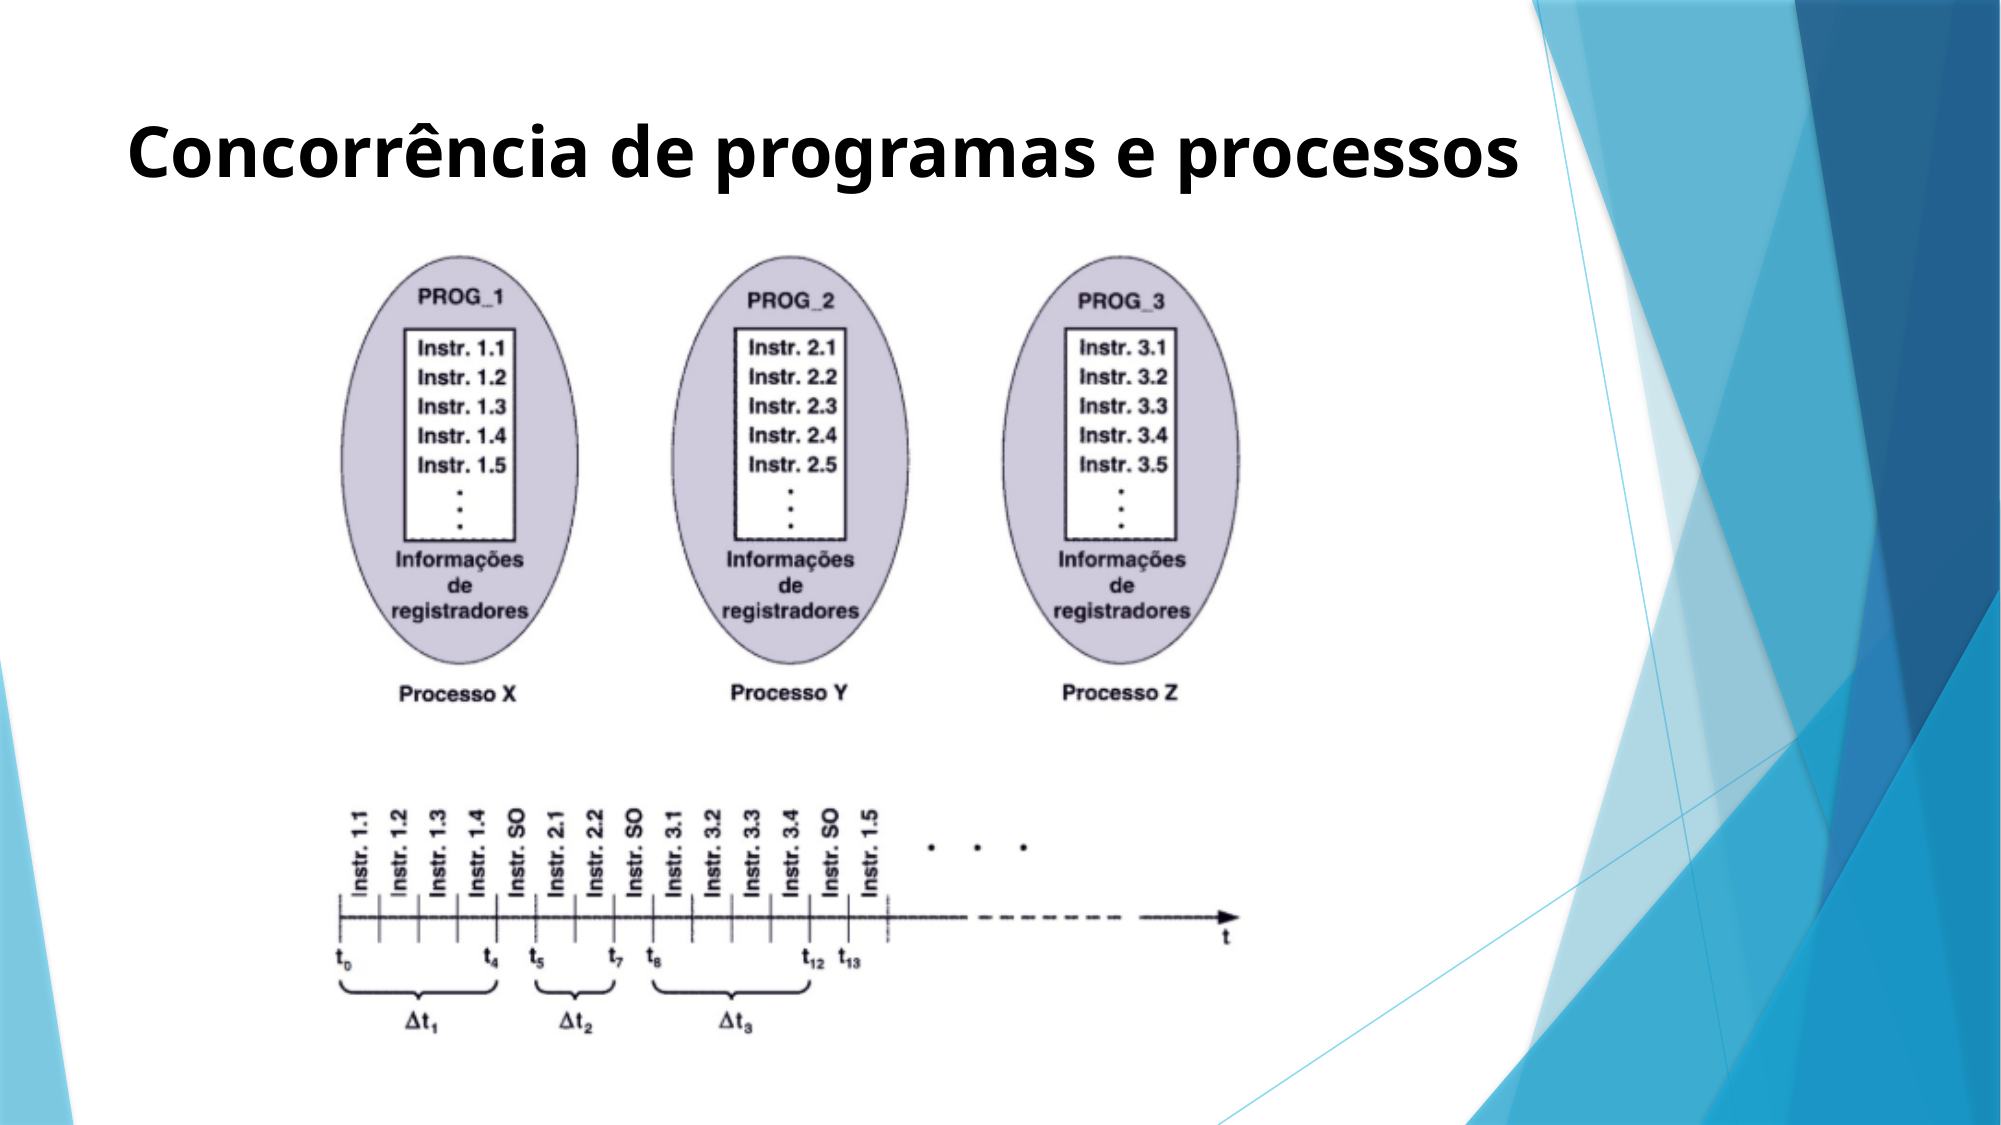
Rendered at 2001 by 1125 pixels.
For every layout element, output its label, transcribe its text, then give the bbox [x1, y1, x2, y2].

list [320, 229, 1264, 1044]
title Concorrência de programas e processos [111, 99, 1617, 276]
